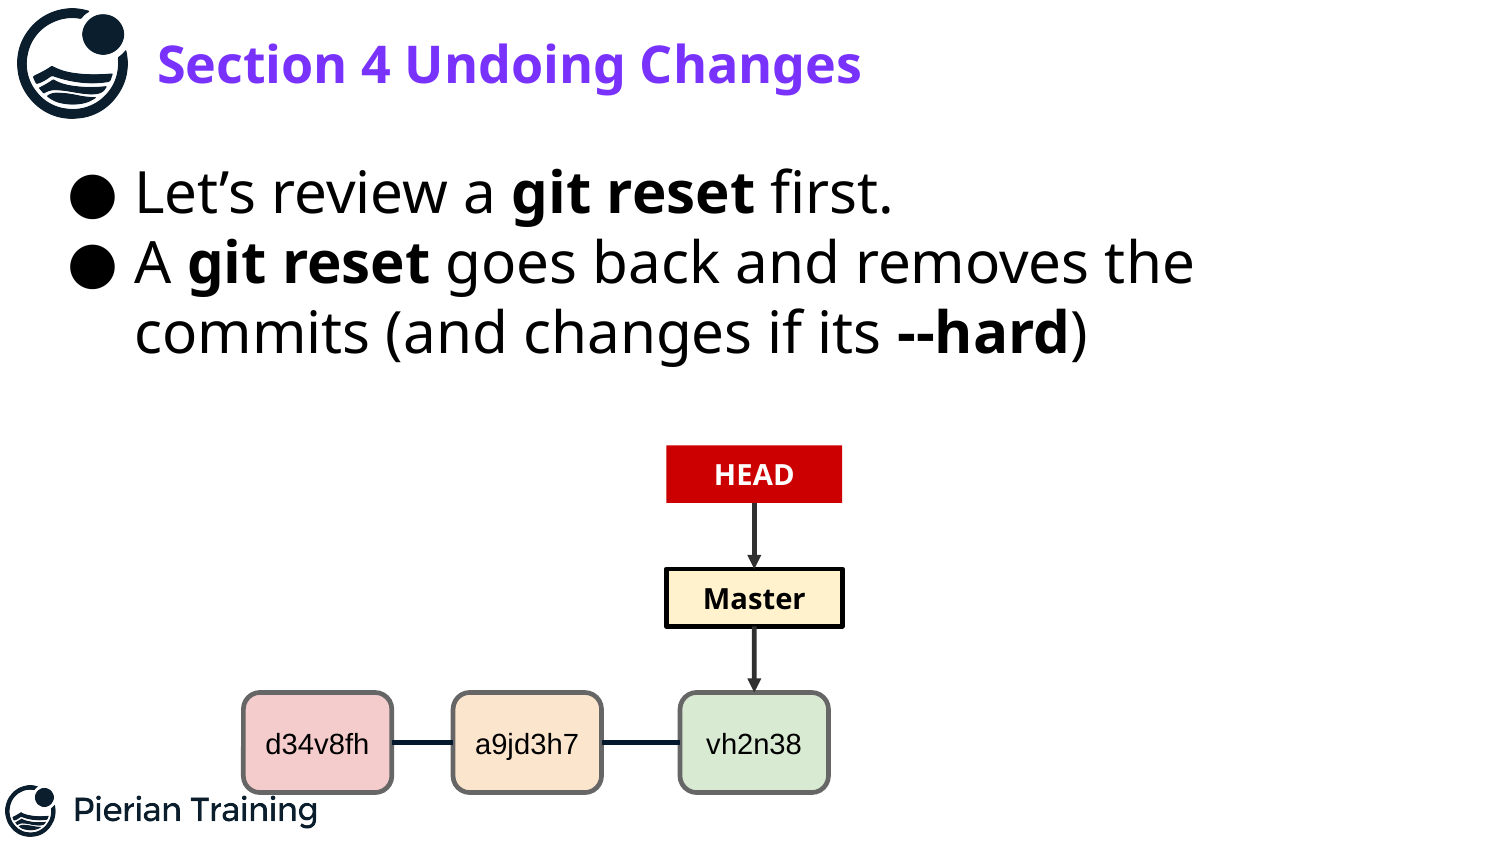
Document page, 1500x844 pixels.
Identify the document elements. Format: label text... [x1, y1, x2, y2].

text_box a9jd3h7 [453, 692, 602, 793]
picture [4, 785, 318, 837]
text_box Master [666, 568, 843, 627]
text_box HEAD [666, 445, 843, 503]
text_box vh2n38 [679, 692, 829, 793]
text_box Section 4 Undoing Changes [142, 16, 1239, 110]
text_box d34v8fh [243, 692, 392, 793]
picture [16, 8, 128, 120]
text_box Let’s review a git reset first. A git reset goes back and removes the commits (and changes if its --hard) [44, 140, 1432, 381]
